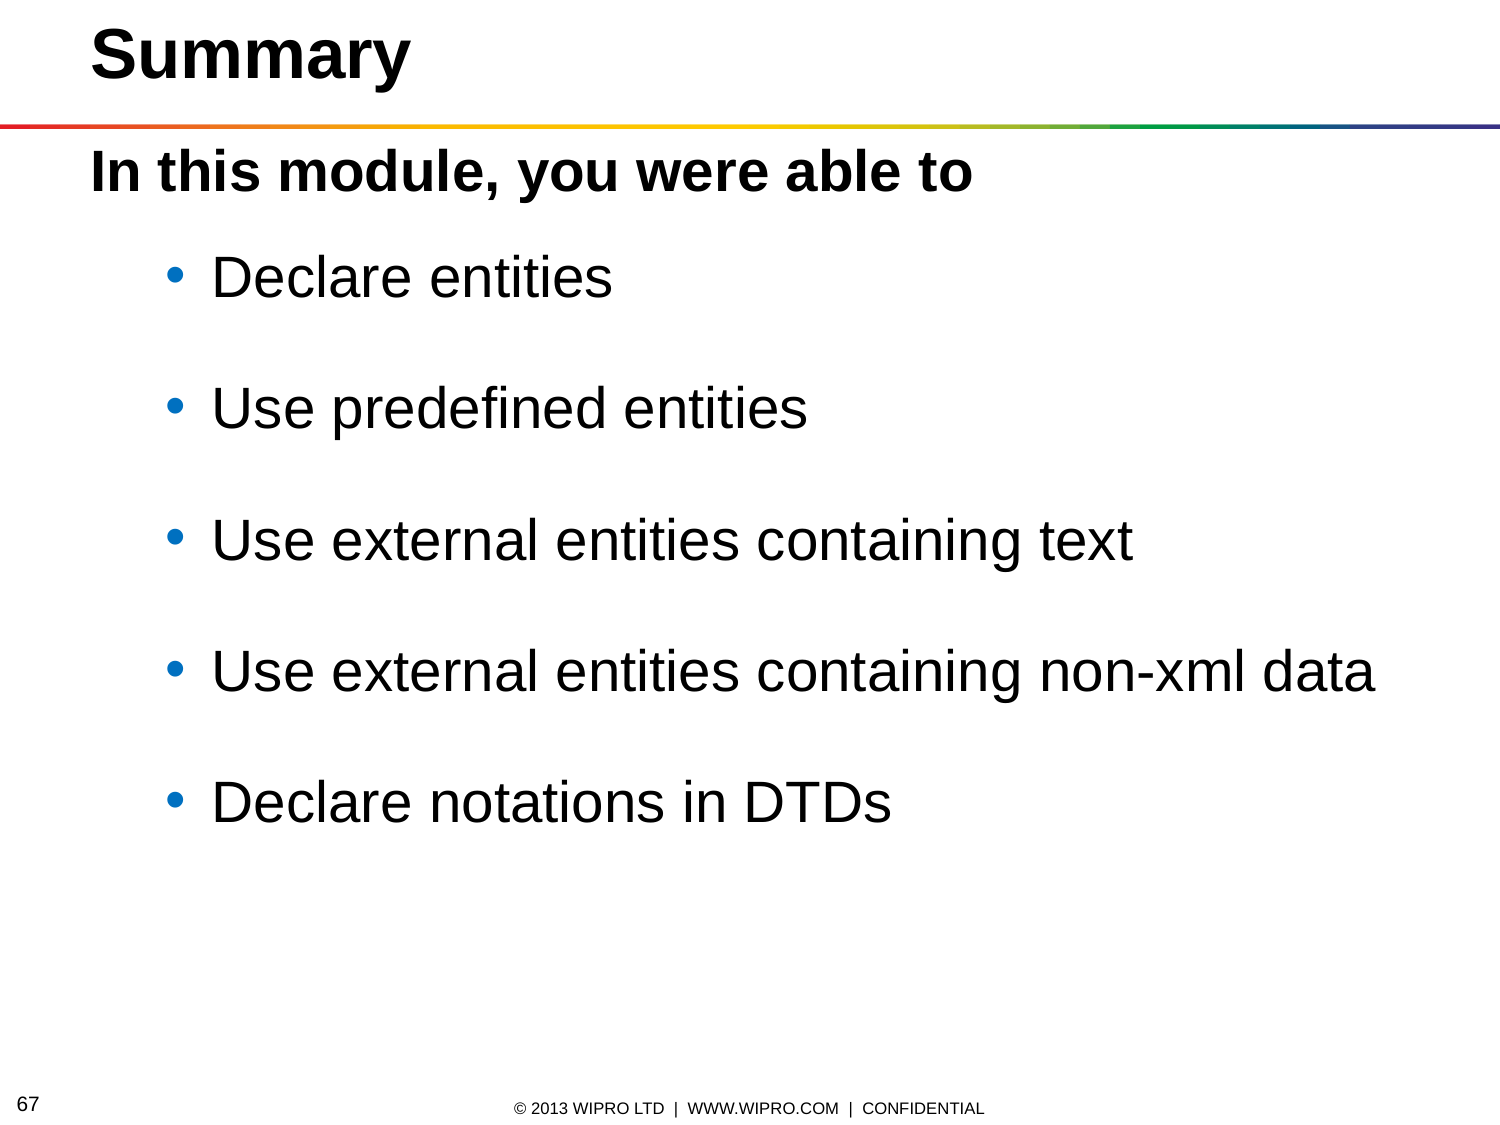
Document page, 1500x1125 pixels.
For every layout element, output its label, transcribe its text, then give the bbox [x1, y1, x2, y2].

title Summary [74, 0, 1317, 102]
list In this module, you were able to Declare entities Use predefined entities Use external entities containing text Use external entities containing non-xml data Declare notations in DTDs [74, 125, 1416, 879]
